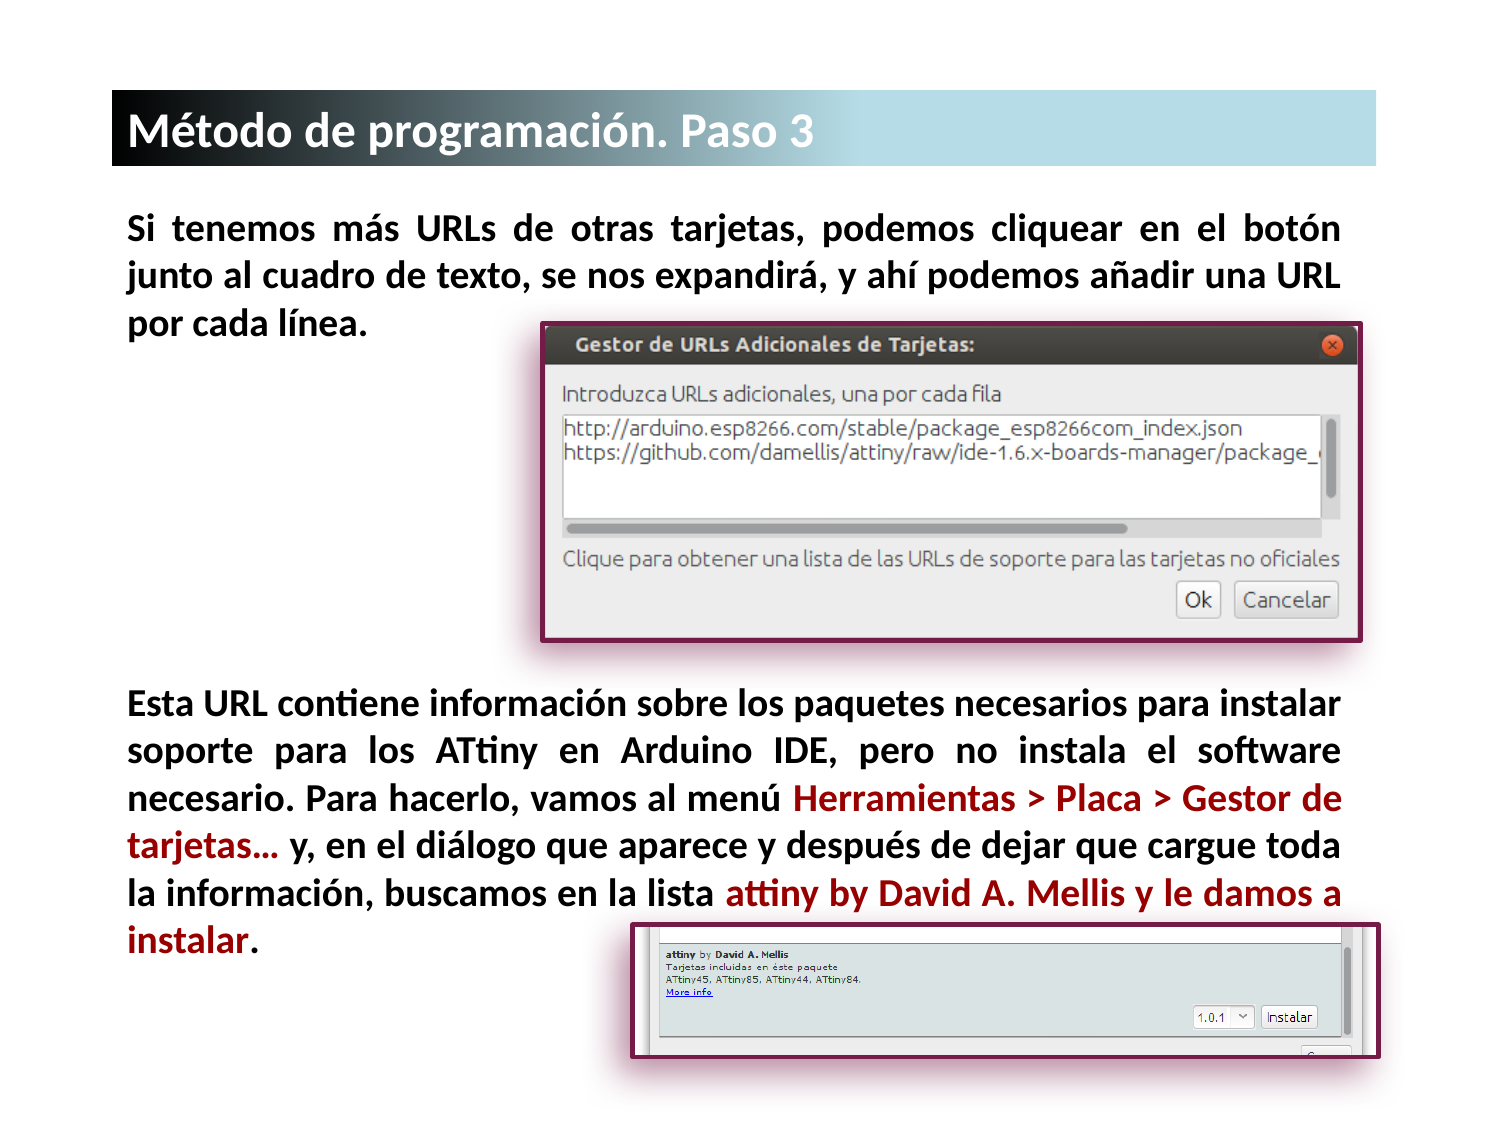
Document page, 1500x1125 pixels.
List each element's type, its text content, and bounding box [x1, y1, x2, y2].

text_box Si tenemos más URLs de otras tarjetas, podemos cliquear en el botón junto al cuadro de texto, se nos expandirá, y ahí podemos añadir una URL por cada línea. Esta URL contiene información sobre los paquetes necesarios para instalar soporte para los ATtiny en Arduino IDE, pero no instala el software necesario. Para hacerlo, vamos al menú Herramientas > Placa > Gestor de tarjetas… y, en el diálogo que aparece y después de dejar que cargue toda la información, buscamos en la lista attiny by David A. Mellis y le damos a instalar. [112, 186, 1359, 1067]
picture [544, 325, 1359, 639]
picture [634, 926, 1377, 1055]
text_box Método de programación. Paso 3 [112, 90, 1377, 166]
